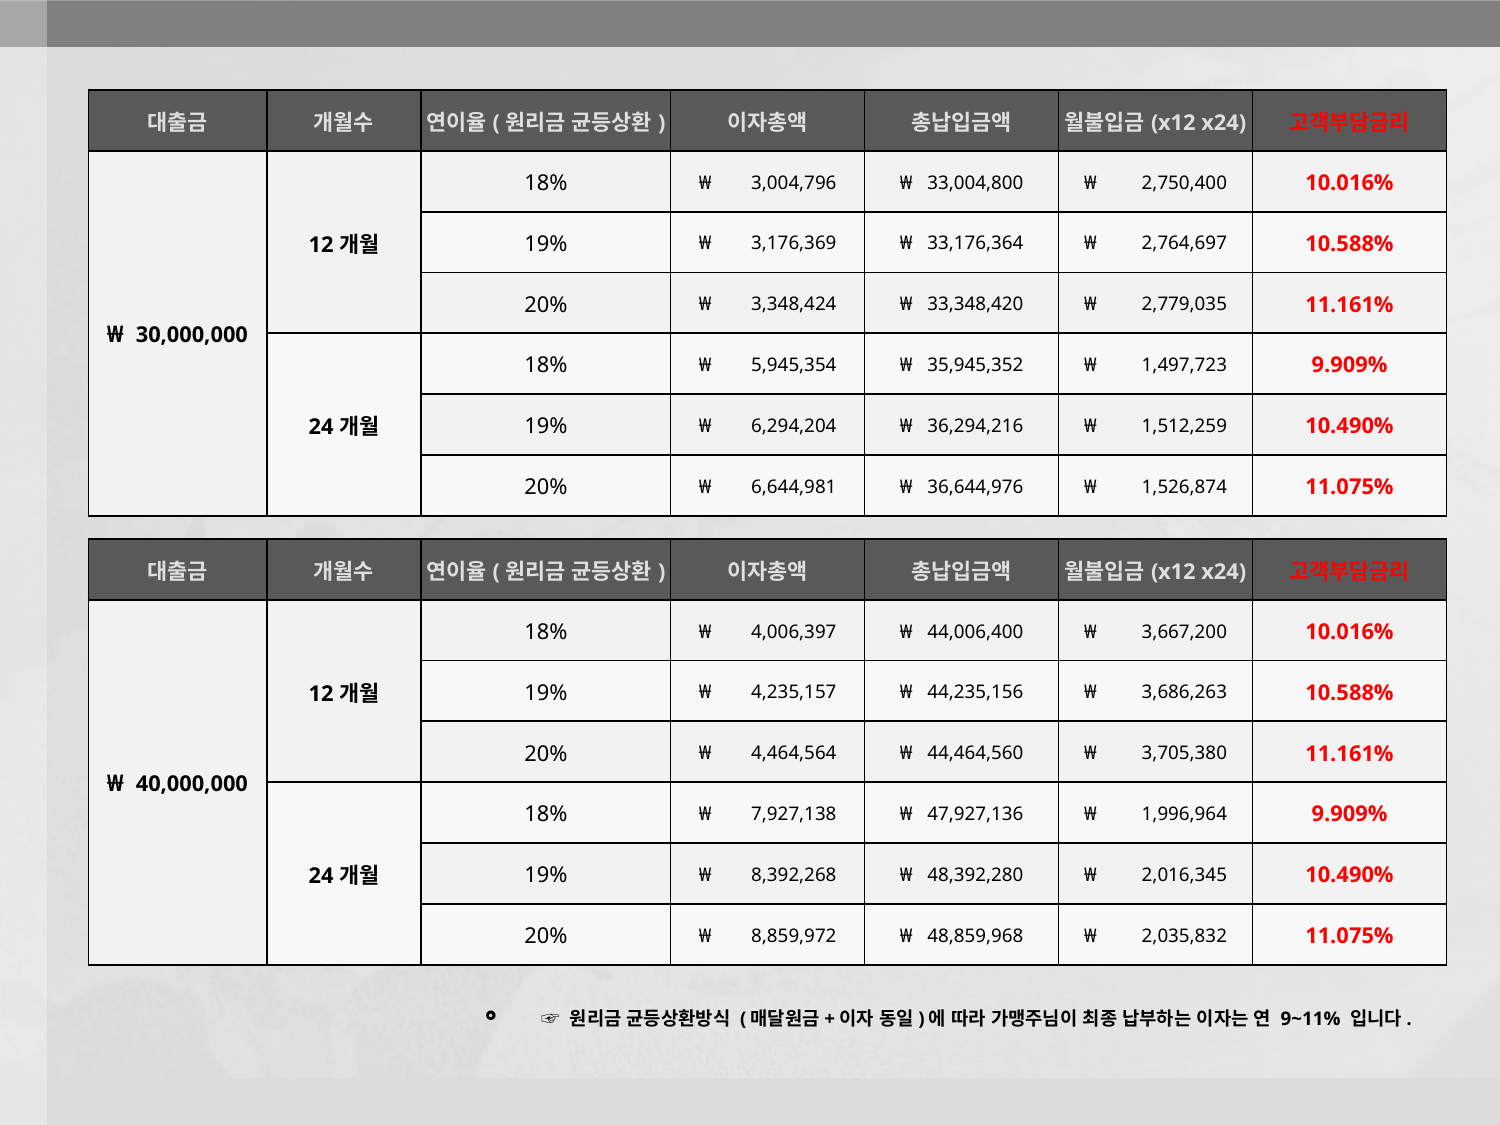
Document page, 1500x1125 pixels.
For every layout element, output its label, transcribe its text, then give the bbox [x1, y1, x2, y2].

table_cell 10.016% [1253, 152, 1446, 211]
table_cell ₩ 47,927,136 [865, 783, 1058, 842]
table_cell 11.075% [1253, 905, 1446, 964]
table_cell 11.161% [1253, 273, 1446, 332]
table_header 개월수 [268, 91, 420, 150]
table_cell 10.490% [1253, 395, 1446, 454]
table_cell 11.161% [1253, 722, 1446, 781]
table_cell 24개월 [268, 783, 420, 964]
table_cell ₩ 4,235,157 [671, 661, 864, 720]
table_header 개월수 [268, 540, 420, 599]
table_header 총납입금액 [865, 540, 1058, 599]
table_cell ₩ 2,750,400 [1059, 152, 1252, 211]
table_cell ₩ 40,000,000 [89, 601, 266, 964]
table_cell 19% [422, 213, 670, 272]
table_cell 19% [422, 844, 670, 903]
table_header 월불입금(x12 x24) [1059, 540, 1252, 599]
table_cell ₩ 2,016,345 [1059, 844, 1252, 903]
table_header 이자총액 [671, 540, 864, 599]
table_cell 20% [422, 456, 670, 515]
table_cell 9.909% [1253, 334, 1446, 393]
table_cell 12개월 [268, 601, 420, 781]
table_cell ₩ 44,235,156 [865, 661, 1058, 720]
table_cell ₩ 3,667,200 [1059, 601, 1252, 660]
table_cell ₩ 6,644,981 [671, 456, 864, 515]
table_cell ₩ 1,526,874 [1059, 456, 1252, 515]
table_cell ₩ 5,945,354 [671, 334, 864, 393]
table_cell ₩ 1,996,964 [1059, 783, 1252, 842]
table_cell ₩ 44,006,400 [865, 601, 1058, 660]
table_header 연이율(원리금 균등상환) [422, 91, 670, 150]
table_cell ₩ 2,764,697 [1059, 213, 1252, 272]
table_header 이자총액 [671, 91, 864, 150]
table_cell ₩ 3,004,796 [671, 152, 864, 211]
table_cell ₩ 4,464,564 [671, 722, 864, 781]
table_cell 18% [422, 601, 670, 660]
table_cell ₩ 33,004,800 [865, 152, 1058, 211]
table_cell 24개월 [268, 334, 420, 515]
table_cell 10.490% [1253, 844, 1446, 903]
list ☞ 원리금 균등상환방식 (매달원금+이자 동일)에 따라 가맹주님이 최종 납부하는 이자는 연 9~11% 입니다. [76, 987, 1427, 1071]
table_cell ₩ 36,644,976 [865, 456, 1058, 515]
table_cell ₩ 6,294,204 [671, 395, 864, 454]
table_cell ₩ 1,497,723 [1059, 334, 1252, 393]
table_cell ₩ 7,927,138 [671, 783, 864, 842]
table_cell ₩ 48,859,968 [865, 905, 1058, 964]
table_cell ₩ 1,512,259 [1059, 395, 1252, 454]
table_cell ₩ 30,000,000 [89, 152, 266, 515]
table_cell 20% [422, 905, 670, 964]
table_cell ₩ 3,176,369 [671, 213, 864, 272]
table_header 고객부담금리 [1253, 540, 1446, 599]
table_cell ₩ 4,006,397 [671, 601, 864, 660]
table_cell 20% [422, 722, 670, 781]
table_header 대출금 [89, 540, 266, 599]
table_cell ₩ 8,392,268 [671, 844, 864, 903]
table_header 연이율(원리금 균등상환) [422, 540, 670, 599]
table_cell 11.075% [1253, 456, 1446, 515]
table_cell 19% [422, 661, 670, 720]
table_cell ₩ 2,035,832 [1059, 905, 1252, 964]
table_cell 19% [422, 395, 670, 454]
table_cell ₩ 2,779,035 [1059, 273, 1252, 332]
table_cell ₩ 3,705,380 [1059, 722, 1252, 781]
table_cell 10.588% [1253, 213, 1446, 272]
table_cell ₩ 44,464,560 [865, 722, 1058, 781]
table_cell ₩ 33,348,420 [865, 273, 1058, 332]
table_cell ₩ 33,176,364 [865, 213, 1058, 272]
table_header 총납입금액 [865, 91, 1058, 150]
table_cell 9.909% [1253, 783, 1446, 842]
table_cell ₩ 3,686,263 [1059, 661, 1252, 720]
table_cell 10.016% [1253, 601, 1446, 660]
table_cell ₩ 8,859,972 [671, 905, 864, 964]
table_cell ₩ 35,945,352 [865, 334, 1058, 393]
table_cell ₩ 48,392,280 [865, 844, 1058, 903]
table_cell ₩ 3,348,424 [671, 273, 864, 332]
table_header 월불입금(x12 x24) [1059, 91, 1252, 150]
table_cell 12개월 [268, 152, 420, 332]
table_cell ₩ 36,294,216 [865, 395, 1058, 454]
table_header 대출금 [89, 91, 266, 150]
table_cell 10.588% [1253, 661, 1446, 720]
table_cell 18% [422, 152, 670, 211]
table_cell 18% [422, 334, 670, 393]
table_header 고객부담금리 [1253, 91, 1446, 150]
table_cell 18% [422, 783, 670, 842]
table_cell 20% [422, 273, 670, 332]
